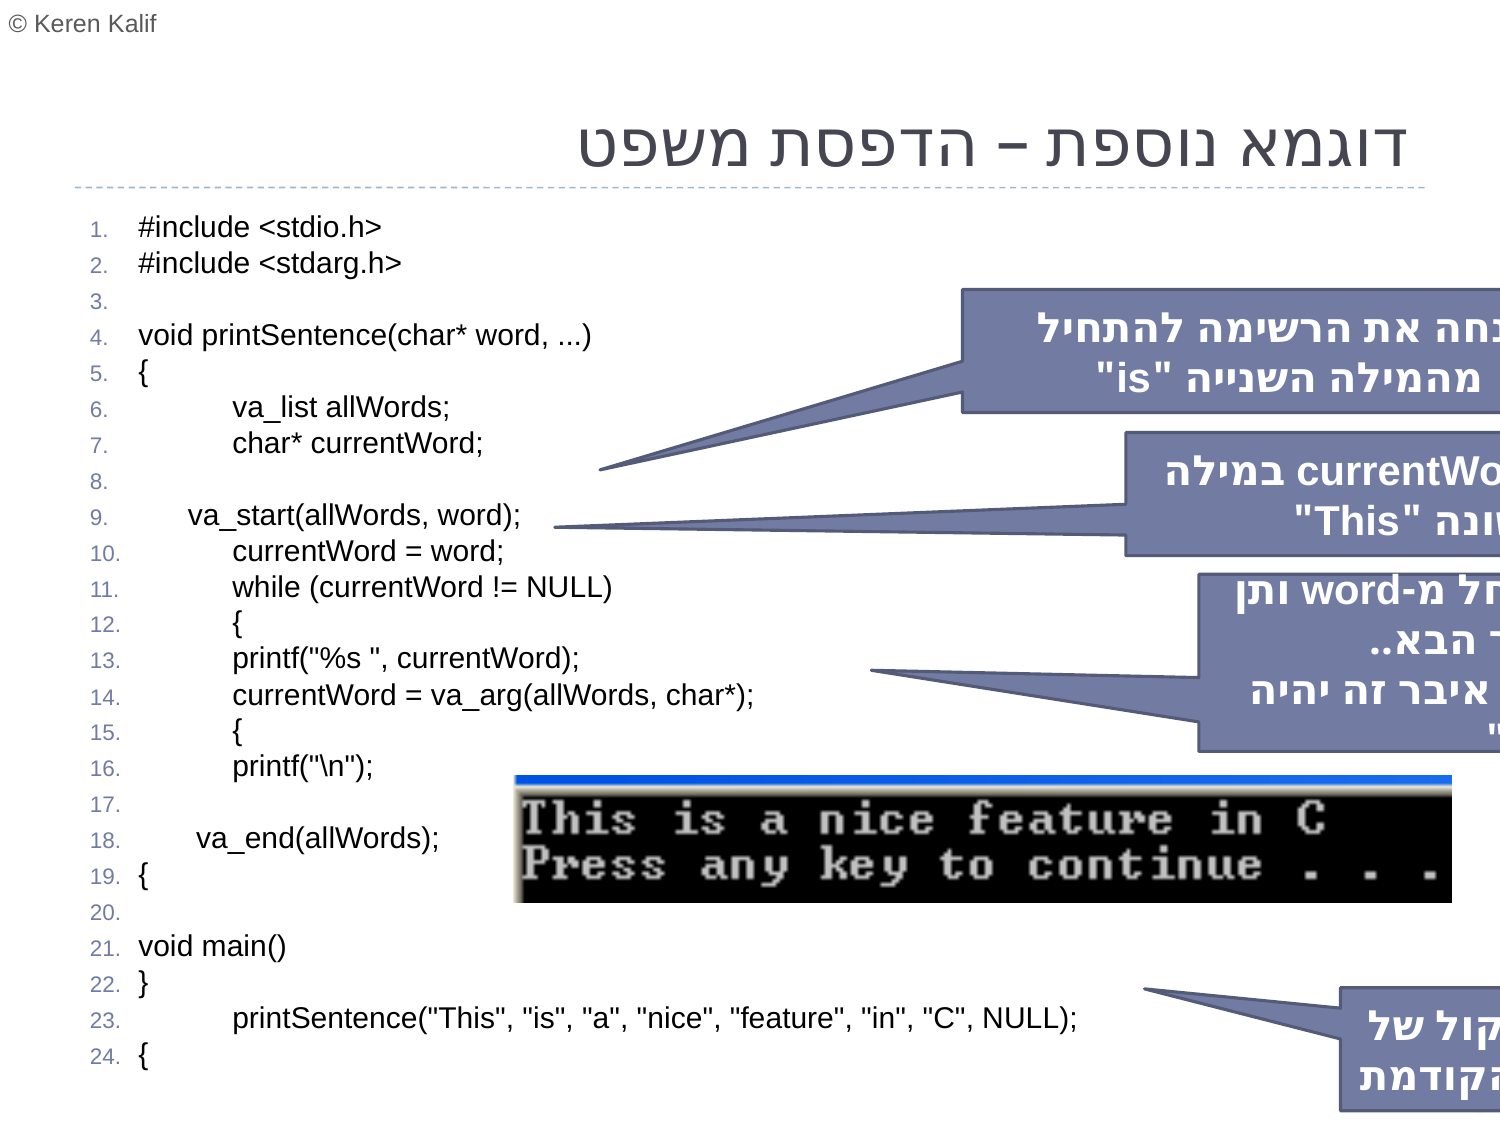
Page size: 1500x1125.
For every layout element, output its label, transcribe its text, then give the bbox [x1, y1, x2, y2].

text_box מנחה את הרשימה להתחיל מהמילה השנייה "is" [598, 287, 1500, 472]
title דוגמא נוספת – הדפסת משפט [53, 24, 1425, 188]
text_box תנאי עצירה השקול של count בדוגמא הקודמת [1143, 986, 1500, 1113]
picture [513, 775, 1452, 903]
text_box אתחל את currentWord במילה הראשונה "This" [553, 430, 1500, 558]
text_box קפוץ ברשימה החל מ-word ותן את האיבר הבא.. בפעם הראשונה איבר זה יהיה "is" [869, 572, 1500, 753]
list #include <stdio.h> #include <stdarg.h> void printSentence(char* word, ...) { va_list allWords; char* currentWord; va_start(allWords, word); currentWord = word; while (currentWord != NULL) { printf("%s ", currentWord); currentWord = va_arg(allWords, char*); { printf("\n"); va_end(allWords); { void main() } printSentence("This", "is", "a", "nice", "feature", "in", "C", NULL); { [75, 200, 1425, 1083]
